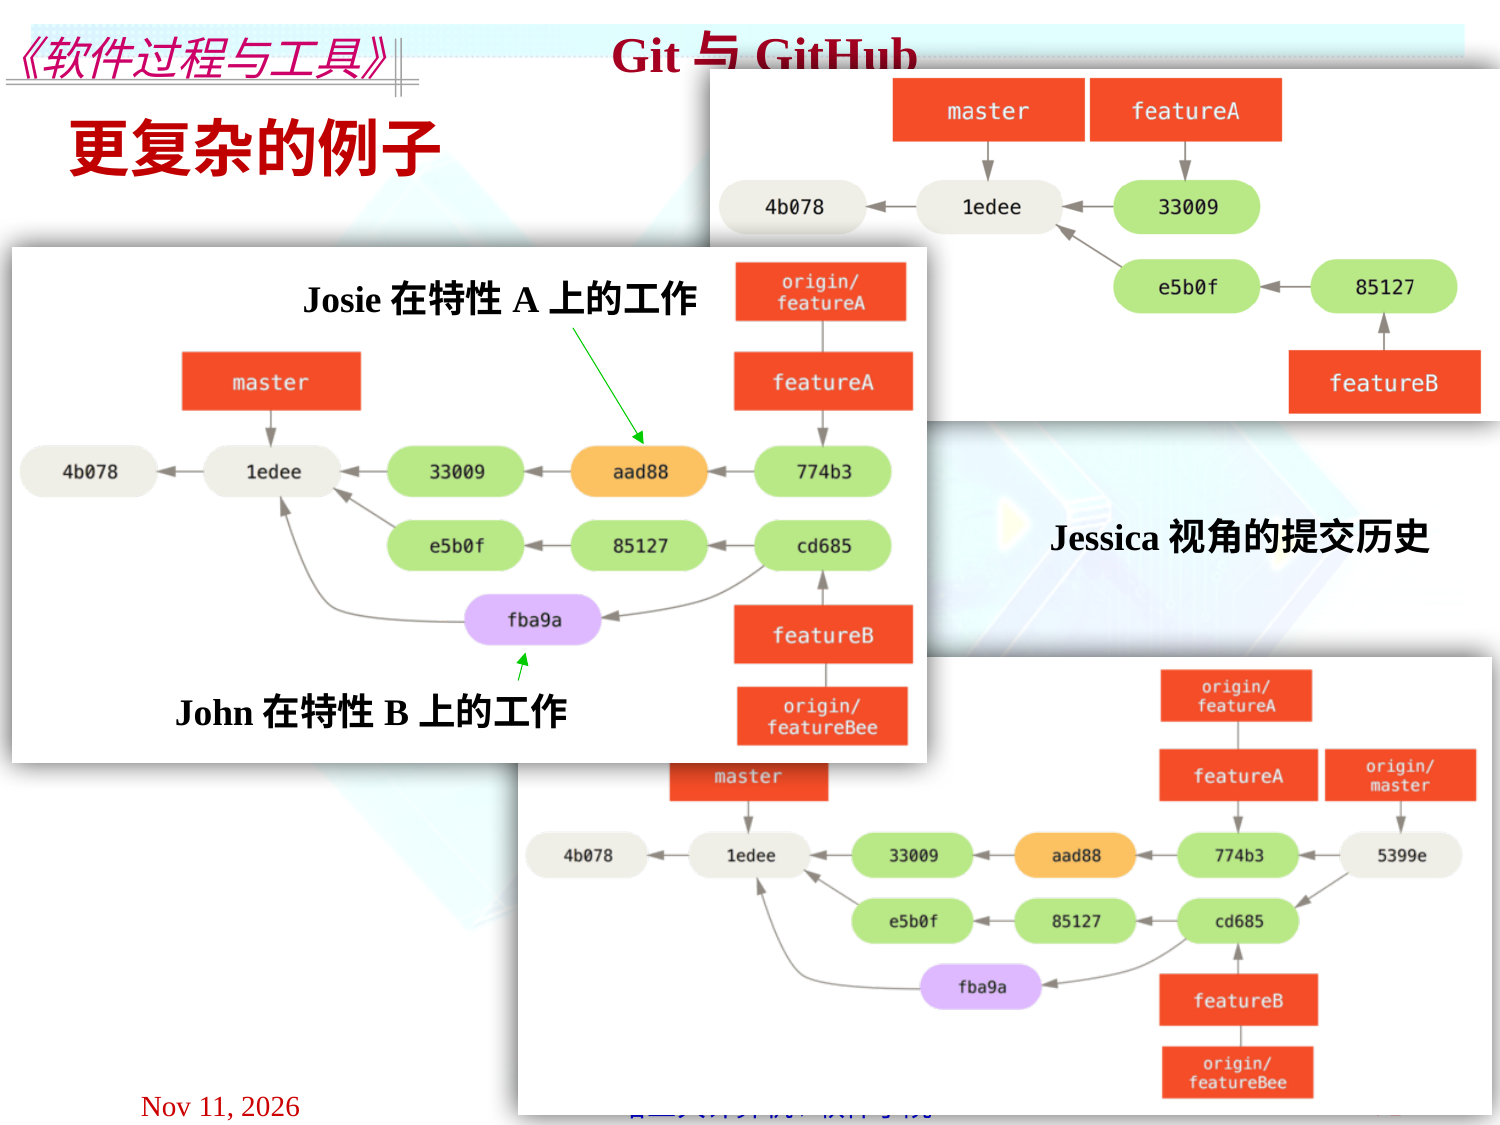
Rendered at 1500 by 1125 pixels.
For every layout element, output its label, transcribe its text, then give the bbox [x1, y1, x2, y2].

text_box 更复杂的例子 [53, 101, 686, 209]
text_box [518, 652, 526, 681]
text_box Jessica视角的提交历史 [1034, 505, 1447, 566]
picture [11, 68, 1500, 1115]
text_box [572, 327, 644, 445]
text_box Git与GitHub [389, 15, 1140, 90]
